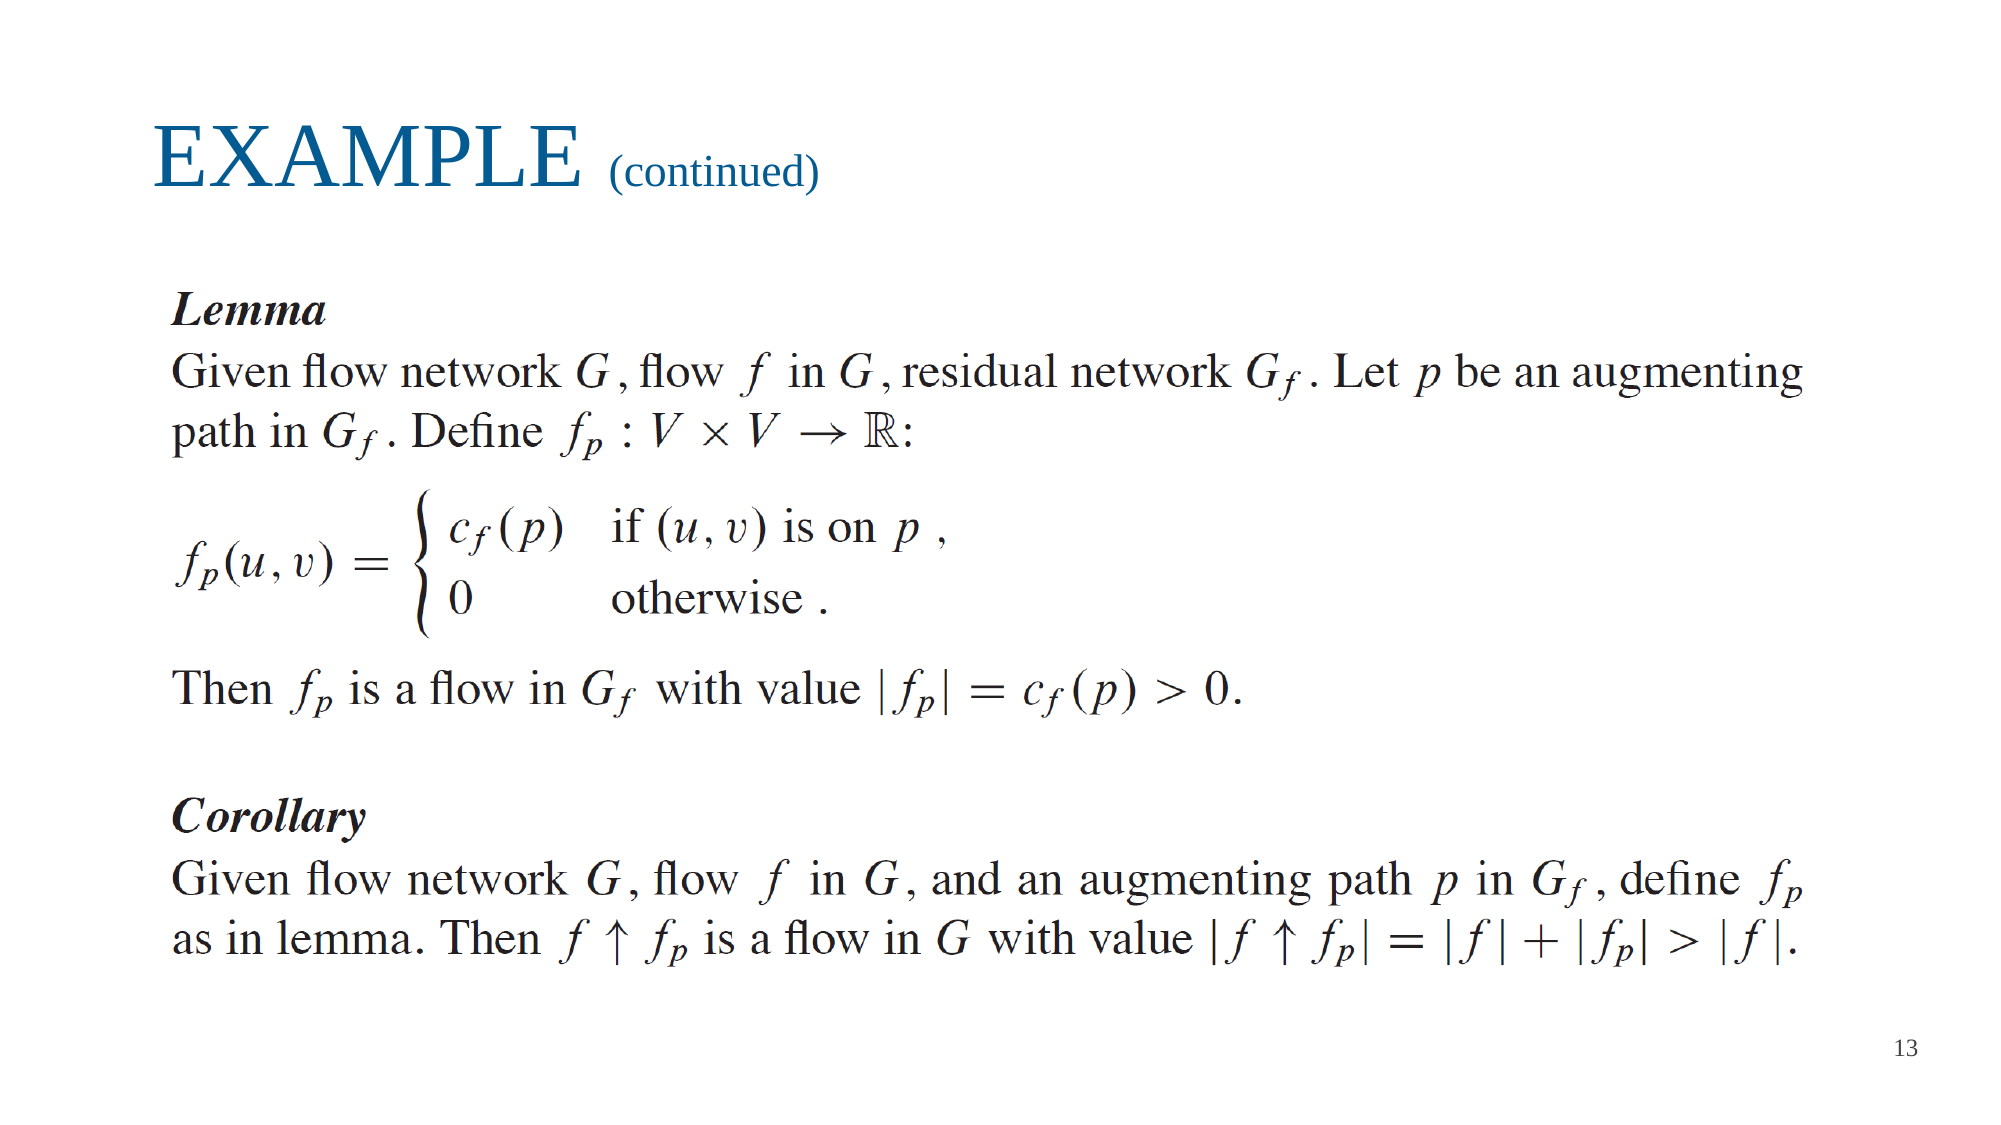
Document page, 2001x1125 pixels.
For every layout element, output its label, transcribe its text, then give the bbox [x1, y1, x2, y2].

picture [165, 772, 1835, 981]
picture [165, 274, 1835, 737]
title EXAMPLE (continued) [137, 48, 1863, 266]
slide_number 13 [1483, 1016, 1934, 1077]
